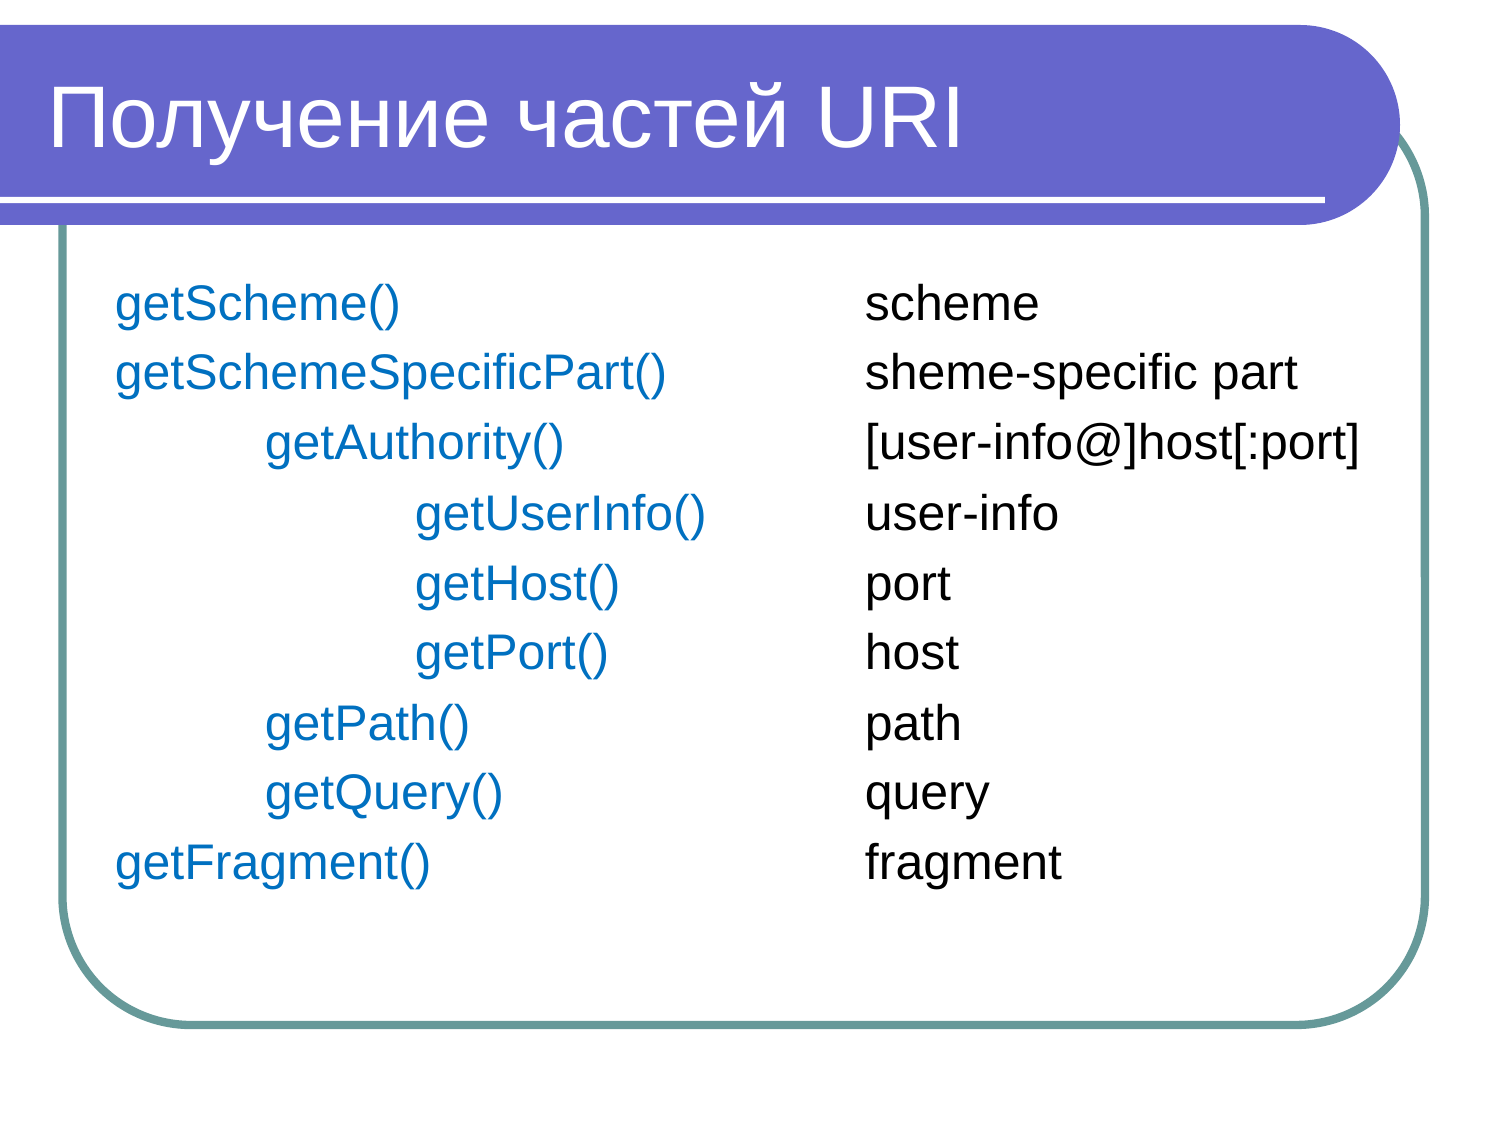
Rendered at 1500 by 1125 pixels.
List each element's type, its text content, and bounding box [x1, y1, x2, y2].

title Получение частей URI [32, 37, 1347, 188]
list getScheme() scheme getSchemeSpecificPart() sheme-specific part getAuthority() [user-info@]host[:port] getUserInfo() user-info getHost() port getPort() host getPath() path getQuery() query getFragment() fragment [99, 262, 1400, 988]
